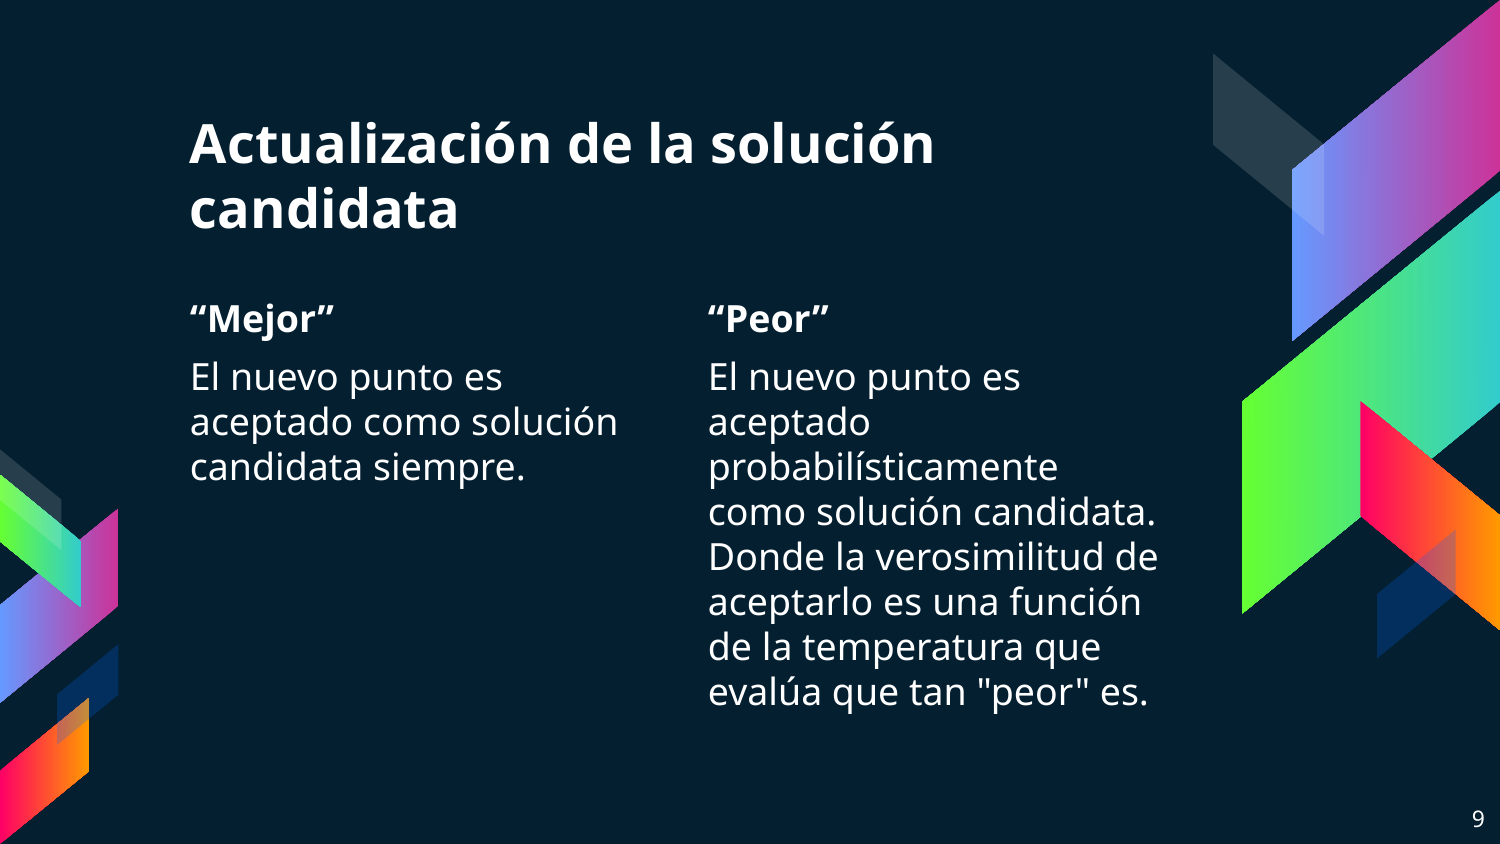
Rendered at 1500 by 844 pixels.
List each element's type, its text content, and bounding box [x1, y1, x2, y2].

list “Peor” El nuevo punto es aceptado probabilísticamente como solución candidata. Donde la verosimilitud de aceptarlo es una función de la temperatura que evalúa que tan "peor" es. [692, 280, 1182, 808]
slide_number 9 [1403, 789, 1500, 844]
title Actualización de la solución candidata [175, 149, 1155, 255]
list “Mejor” El nuevo punto es aceptado como solución candidata siempre. [175, 280, 664, 808]
